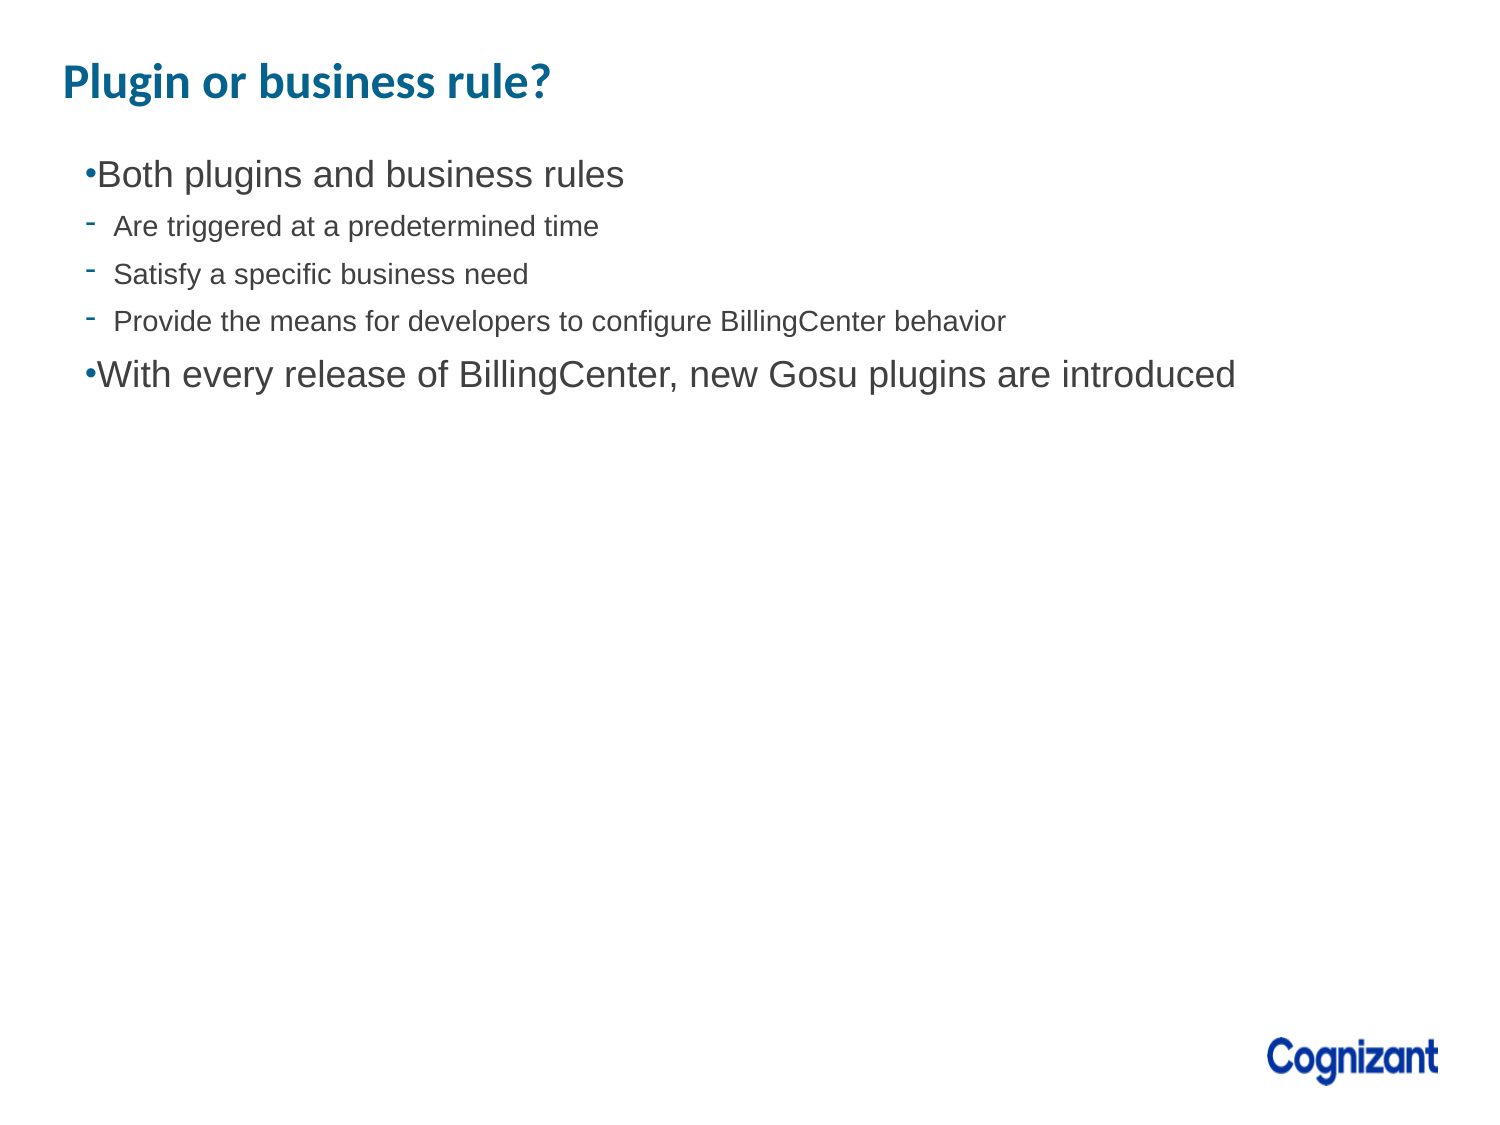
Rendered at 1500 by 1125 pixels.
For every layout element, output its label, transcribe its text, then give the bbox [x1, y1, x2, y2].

title Plugin or business rule? [63, 60, 1438, 196]
list Both plugins and business rules Are triggered at a predetermined time Satisfy a specific business need Provide the means for developers to configure BillingCenter behavior With every release of BillingCenter, new Gosu plugins are introduced [85, 149, 1450, 1050]
picture [1267, 1050, 1438, 1086]
